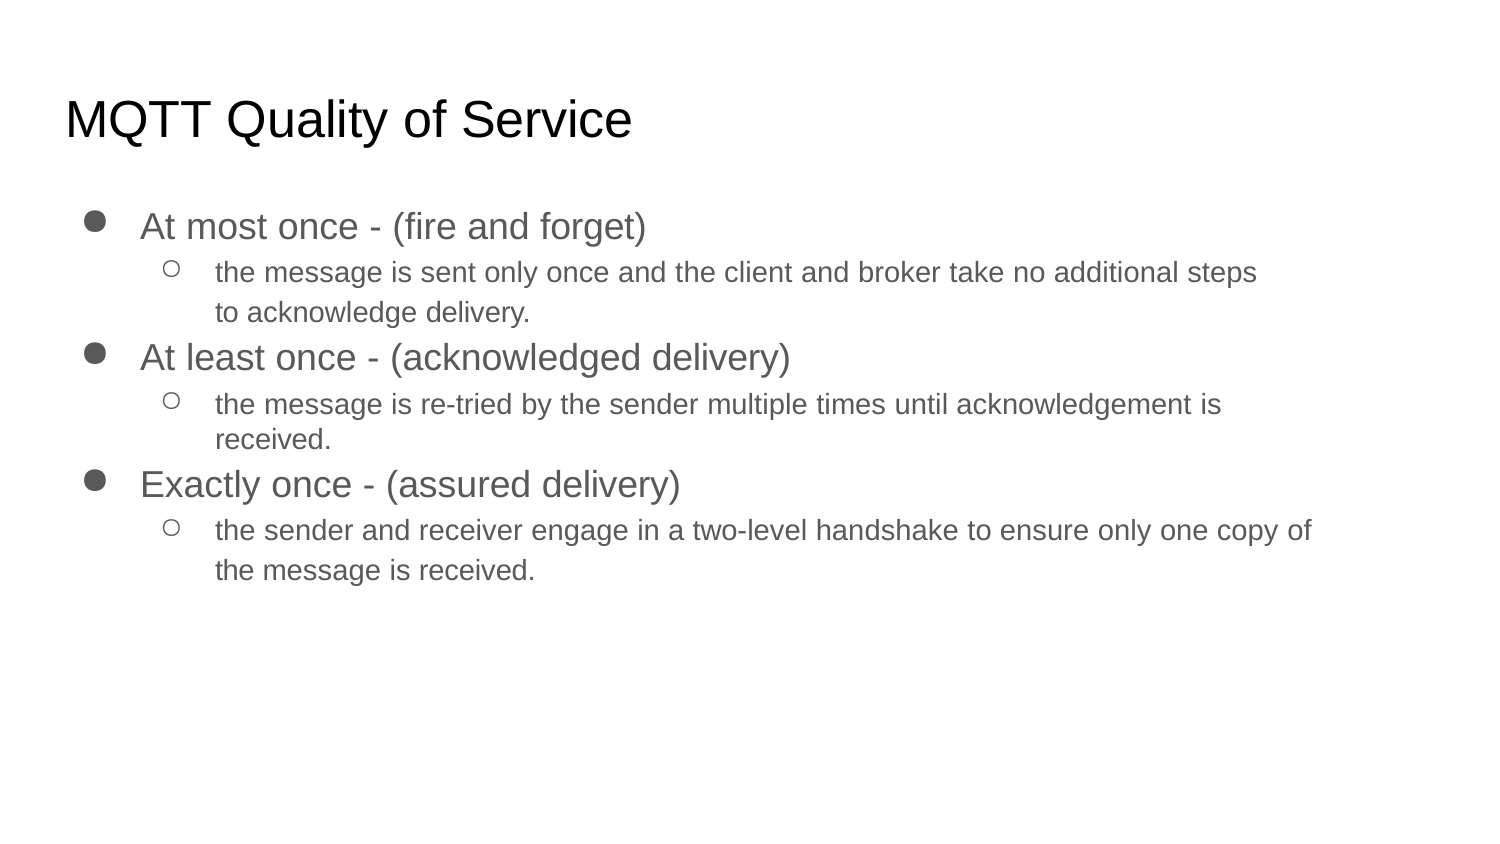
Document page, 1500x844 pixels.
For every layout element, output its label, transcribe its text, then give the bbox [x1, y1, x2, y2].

title MQTT Quality of Service [63, 82, 1150, 227]
text_box At most once - (fire and forget) the message is sent only once and the client and broker take no additional steps to acknowledge delivery. At least once - (acknowledged delivery) the message is re-tried by the sender multiple times until acknowledgement is received. Exactly once - (assured delivery) the sender and receiver engage in a two-level handshake to ensure only one copy of the message is received. [77, 190, 1357, 587]
